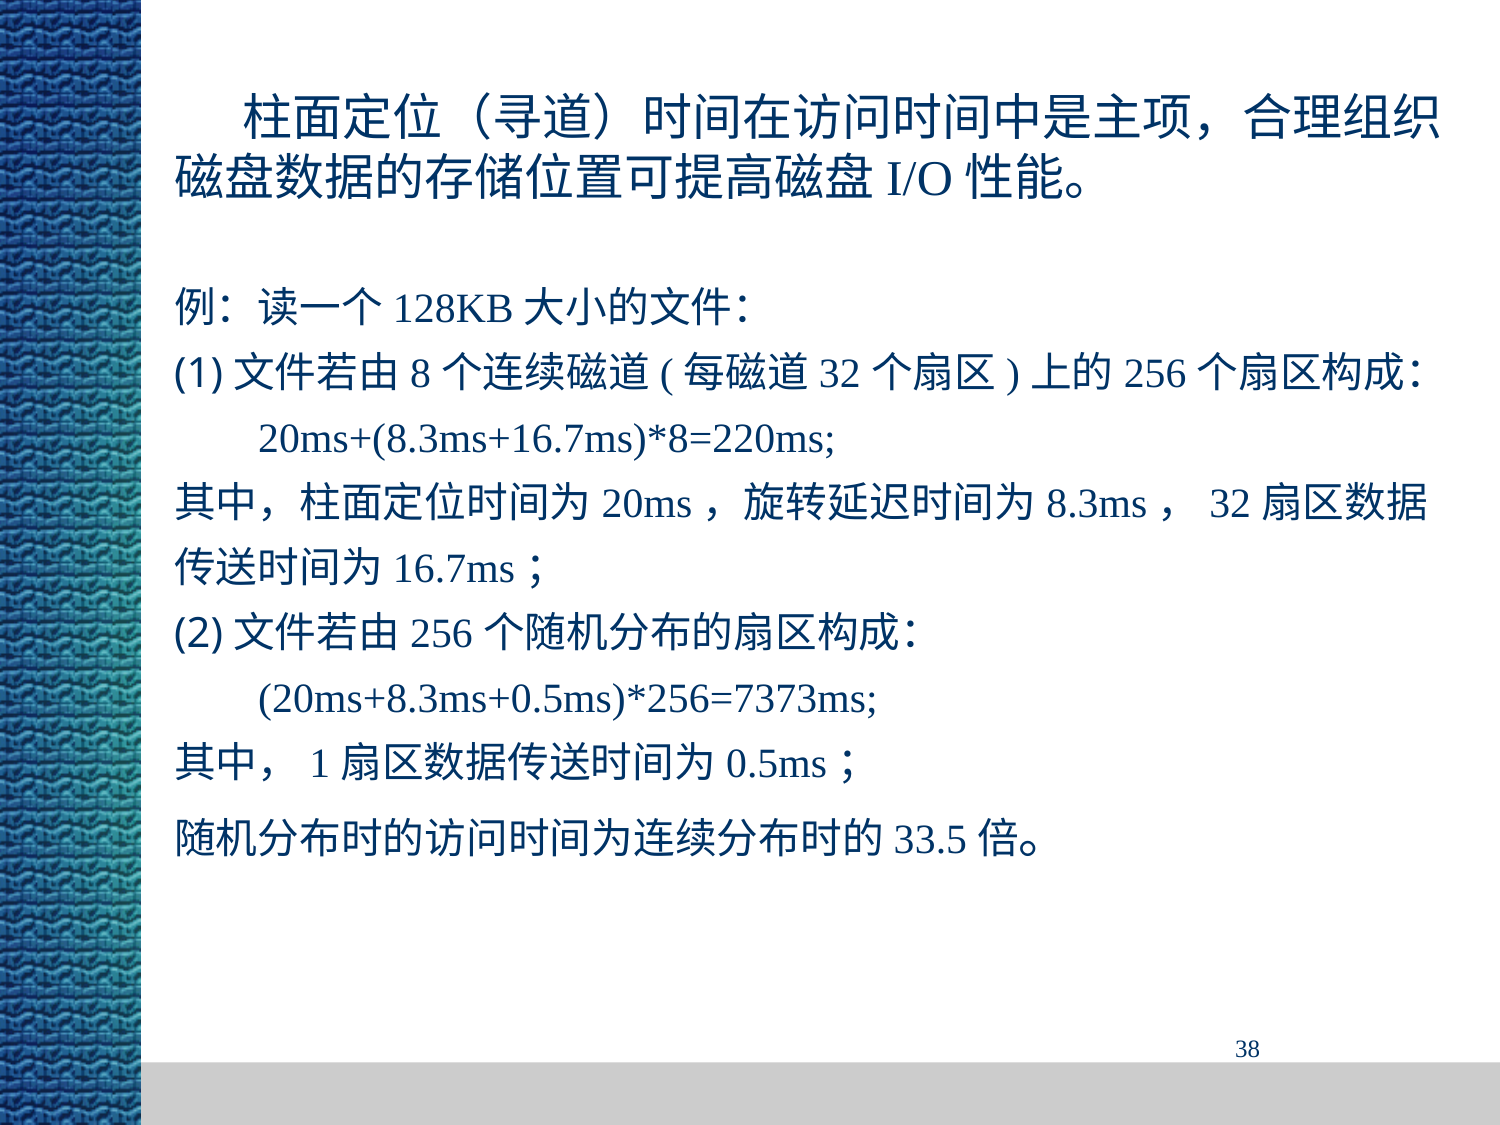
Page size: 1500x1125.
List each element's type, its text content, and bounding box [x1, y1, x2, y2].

text_box 柱面定位（寻道）时间在访问时间中是主项，合理组织磁盘数据的存储位置可提高磁盘I/O性能。 例：读一个128KB大小的文件： (1)文件若由8个连续磁道(每磁道32个扇区)上的256个扇区构成： 20ms+(8.3ms+16.7ms)*8=220ms; 其中，柱面定位时间为20ms，旋转延迟时间为8.3ms，32扇区数据传送时间为16.7ms； (2)文件若由256个随机分布的扇区构成： (20ms+8.3ms+0.5ms)*256=7373ms; 其中，1扇区数据传送时间为0.5ms； 随机分布时的访问时间为连续分布时的33.5倍。 [159, 78, 1475, 871]
text_box 38 [1025, 1024, 1275, 1100]
picture [0, 0, 141, 1125]
